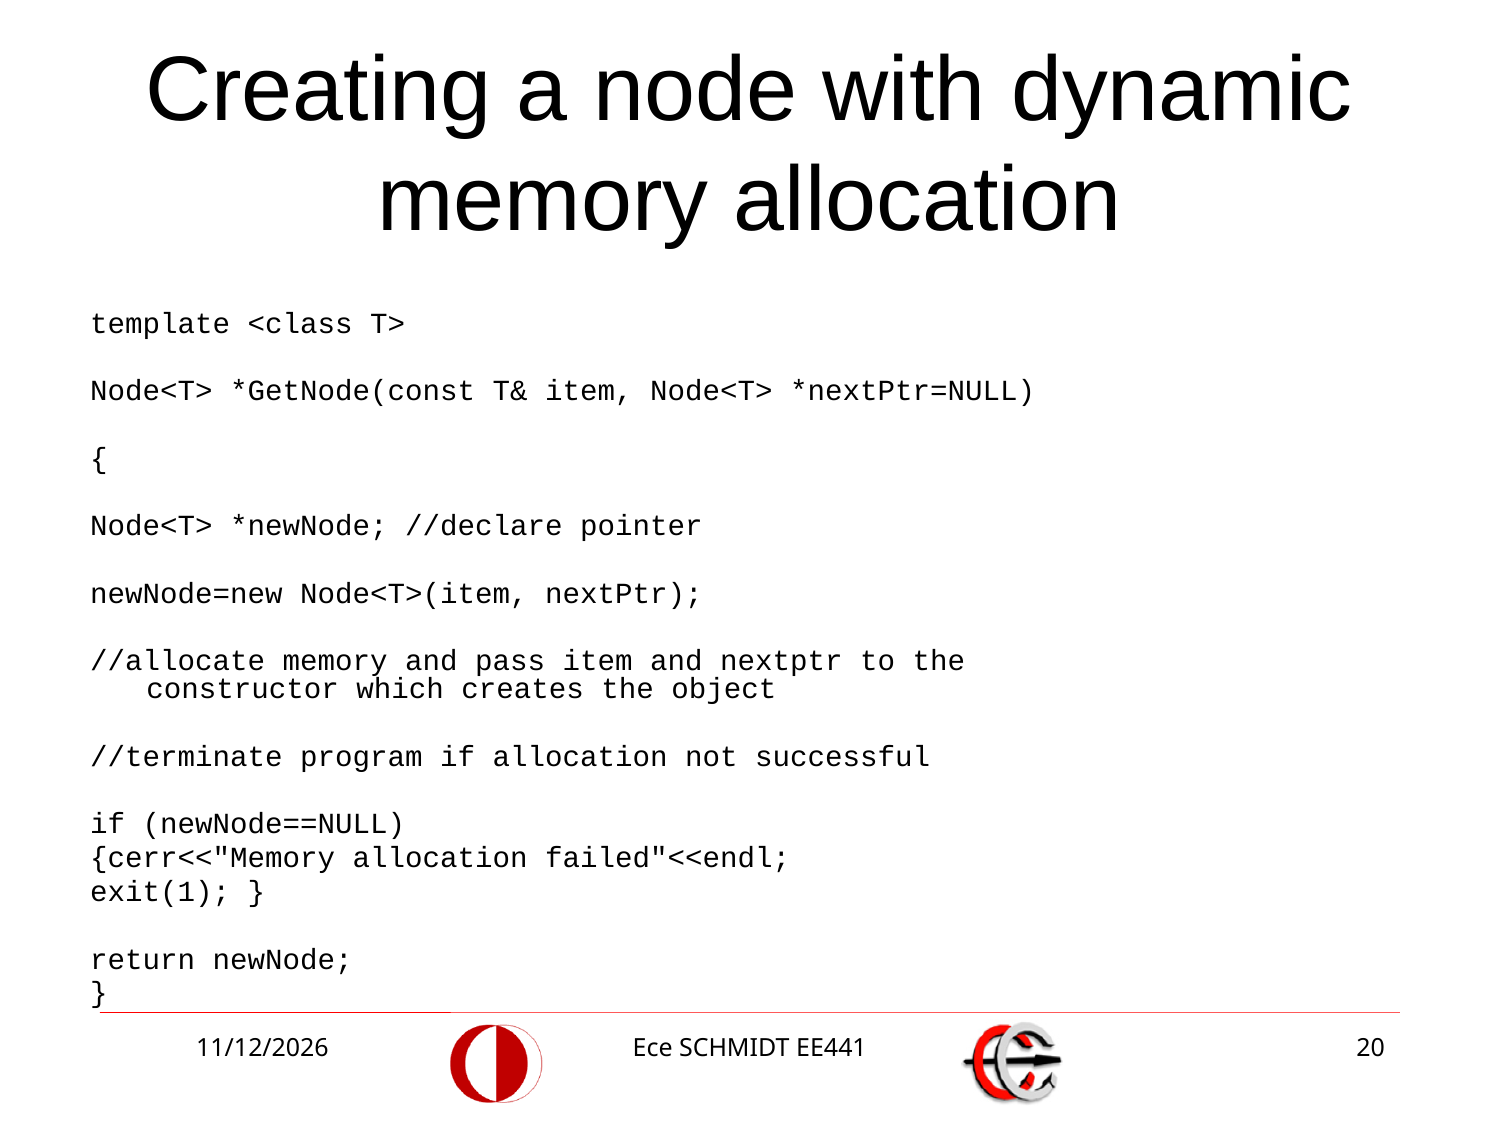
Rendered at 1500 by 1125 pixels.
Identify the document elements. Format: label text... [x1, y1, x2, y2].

footer Ece SCHMIDT EE441 [512, 1024, 988, 1103]
title Creating a node with dynamic memory allocation [75, 45, 1425, 233]
text_box template <class T> Node<T> *GetNode(const T& item, Node<T> *nextPtr=NULL) { Node<T> *newNode; //declare pointer newNode=new Node<T>(item, nextPtr); //allocate memory and pass item and nextptr to the constructor which creates the object //terminate program if allocation not successful if (newNode==NULL) {cerr<<"Memory allocation failed"<<endl; exit(1); } return newNode; } [74, 262, 1188, 1006]
picture [950, 1019, 1068, 1106]
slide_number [99, 1024, 425, 1103]
picture [448, 1023, 543, 1103]
slide_number 20 [1074, 1024, 1400, 1103]
